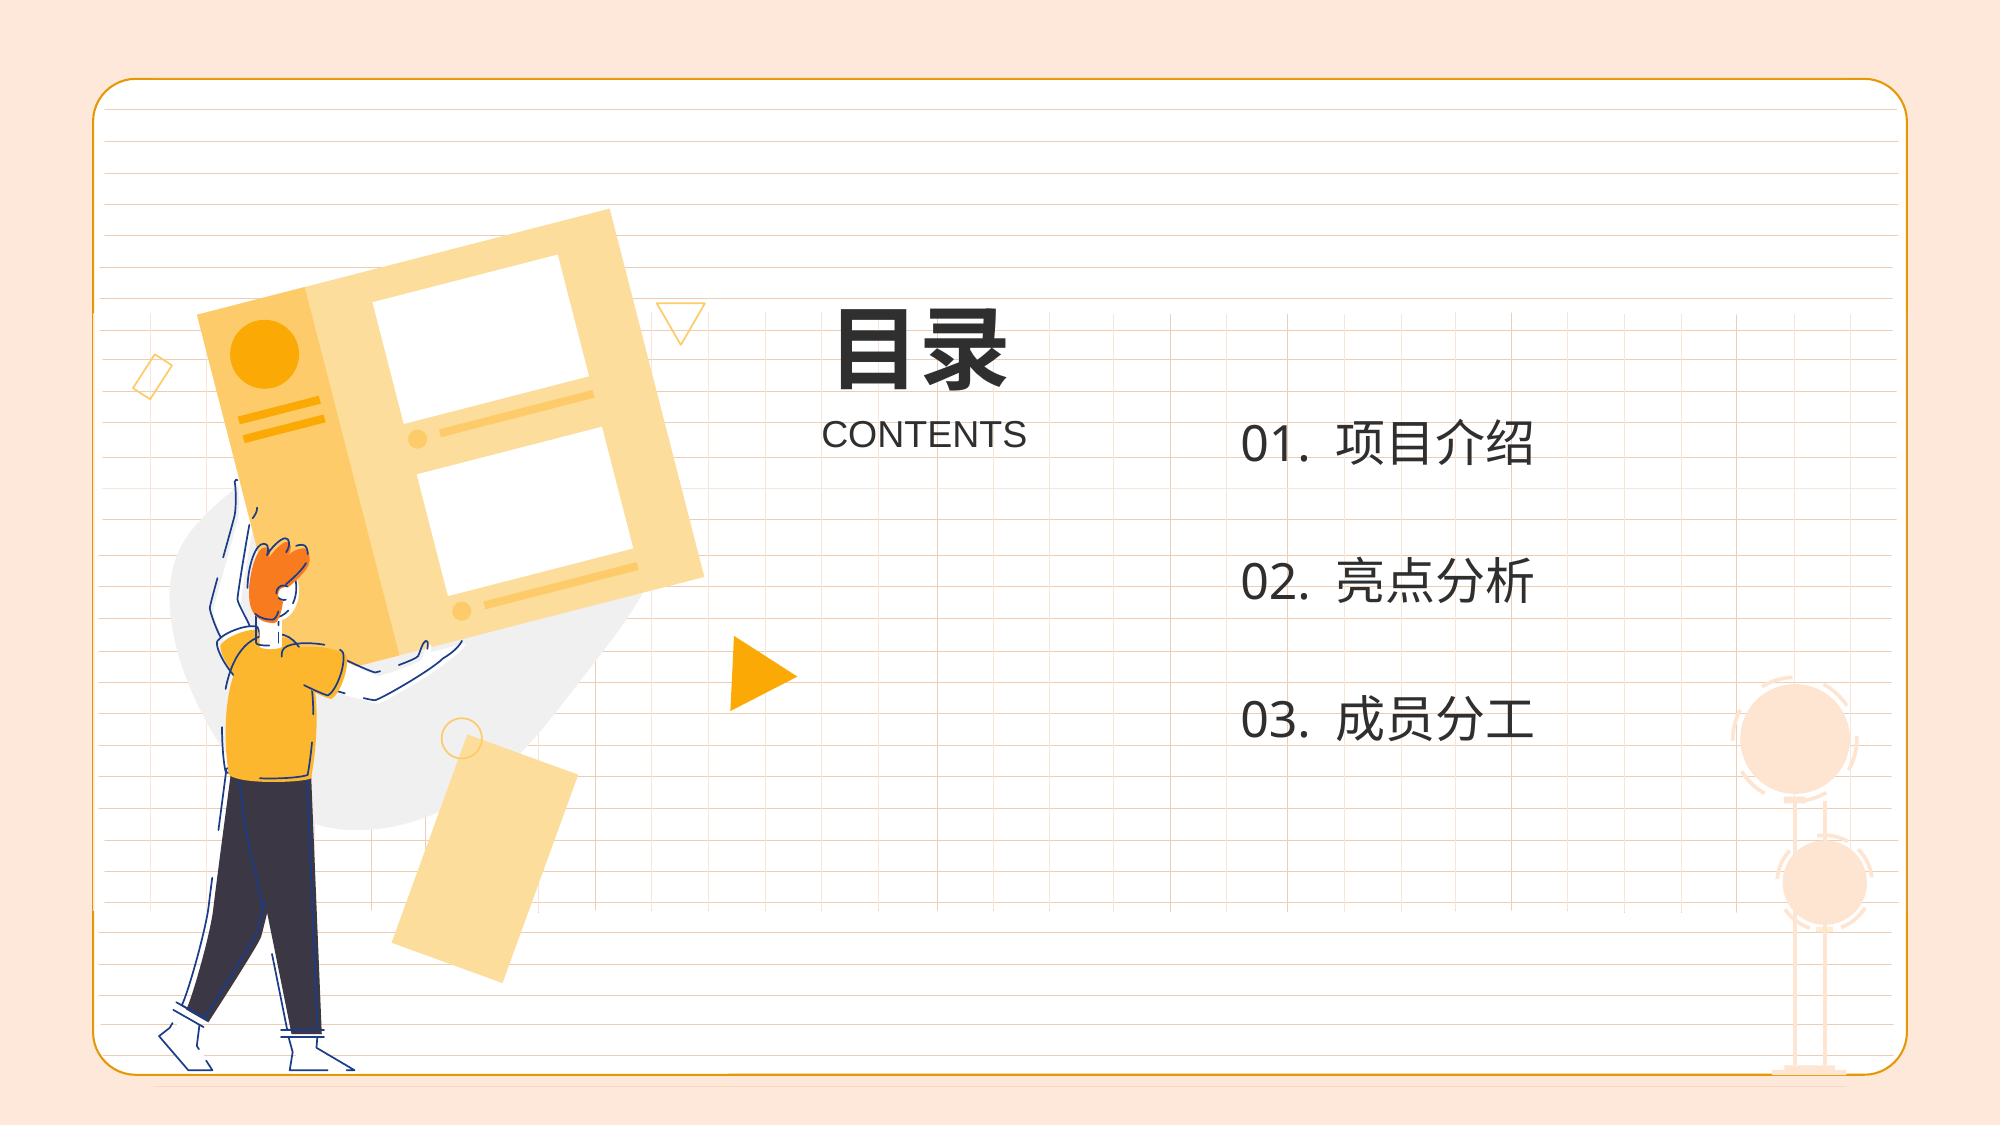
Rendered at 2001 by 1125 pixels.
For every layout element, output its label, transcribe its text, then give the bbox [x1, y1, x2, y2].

list 03. 成员分工 [1225, 687, 1671, 782]
list 01. 项目介绍 [1225, 410, 1671, 505]
list 02. 亮点分析 [1225, 548, 1671, 644]
